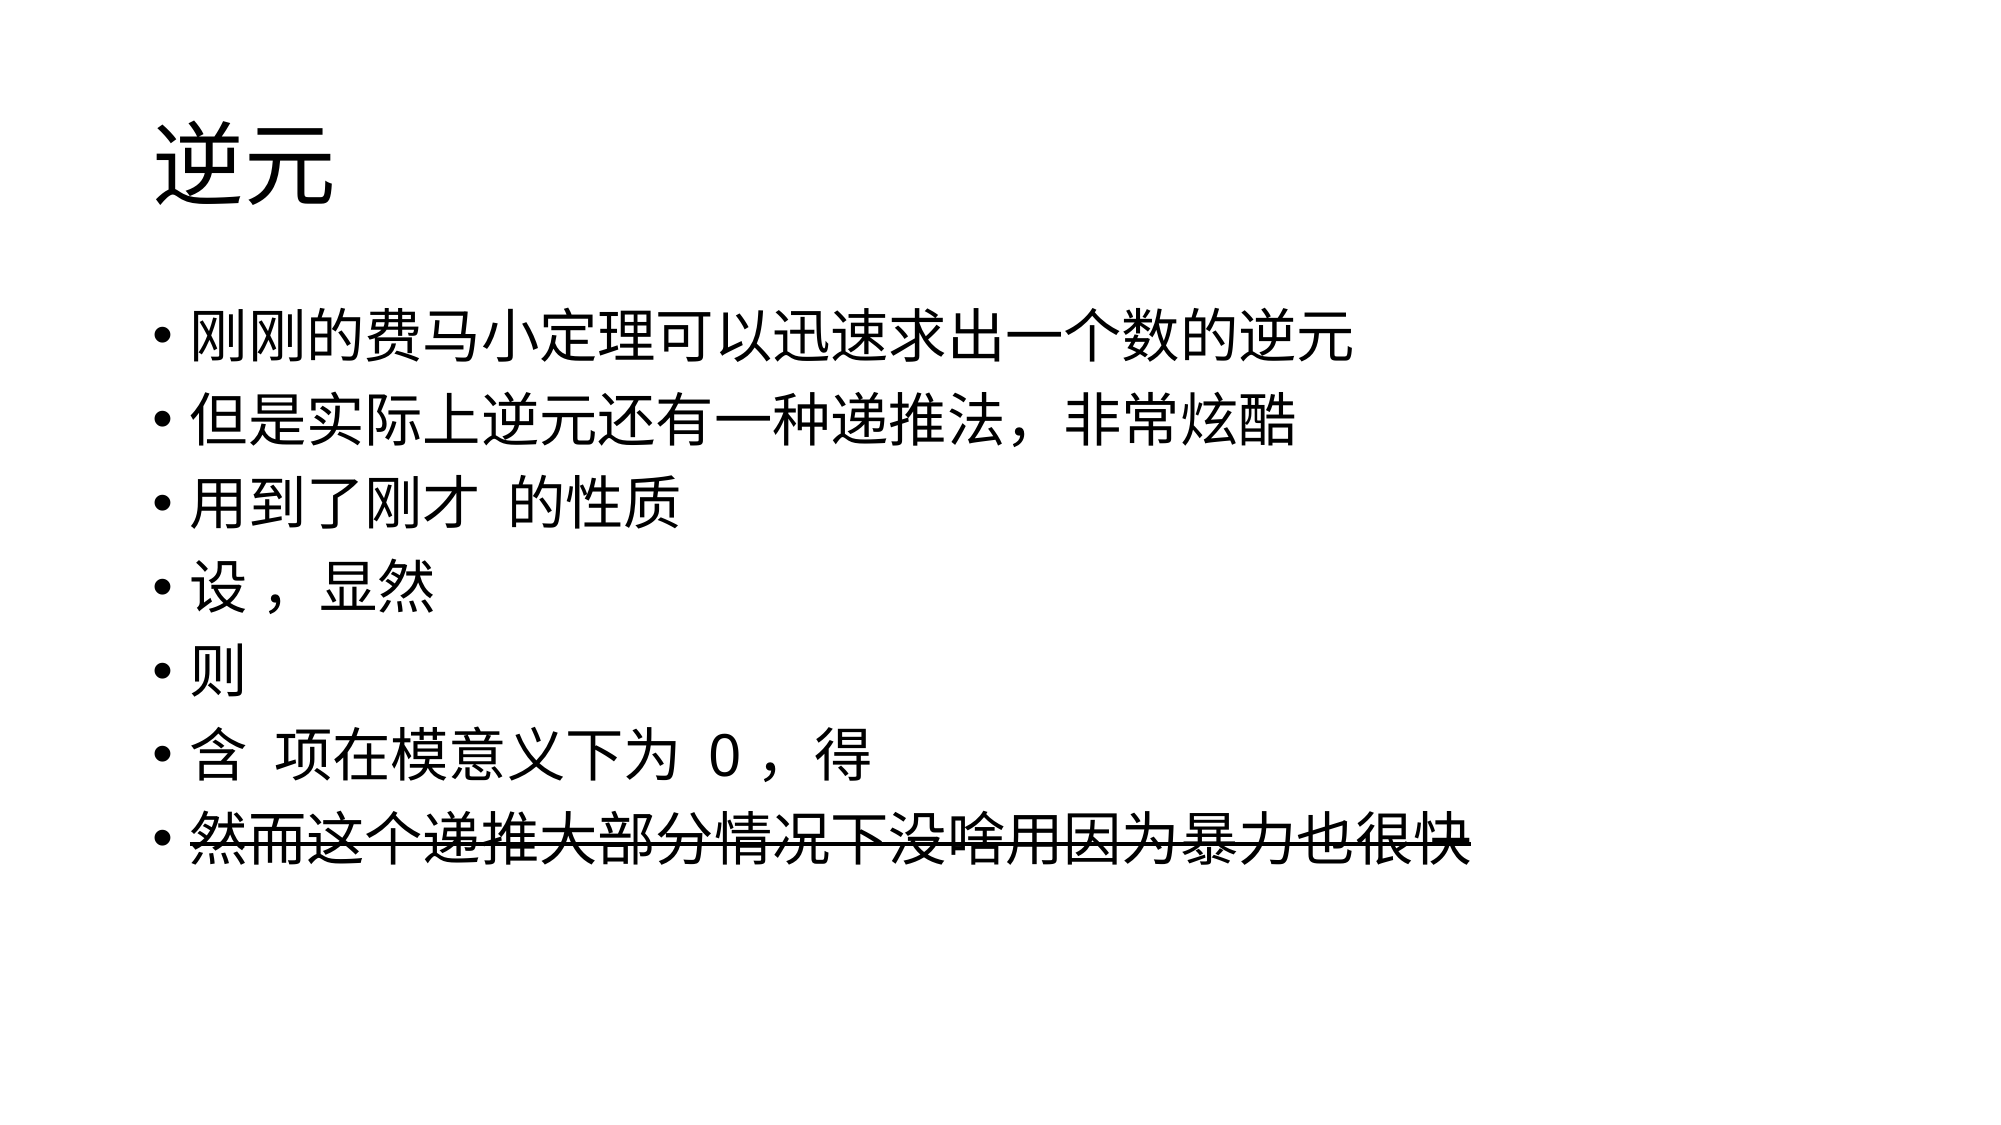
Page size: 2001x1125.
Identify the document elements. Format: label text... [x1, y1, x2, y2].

title 逆元 [137, 59, 1863, 278]
